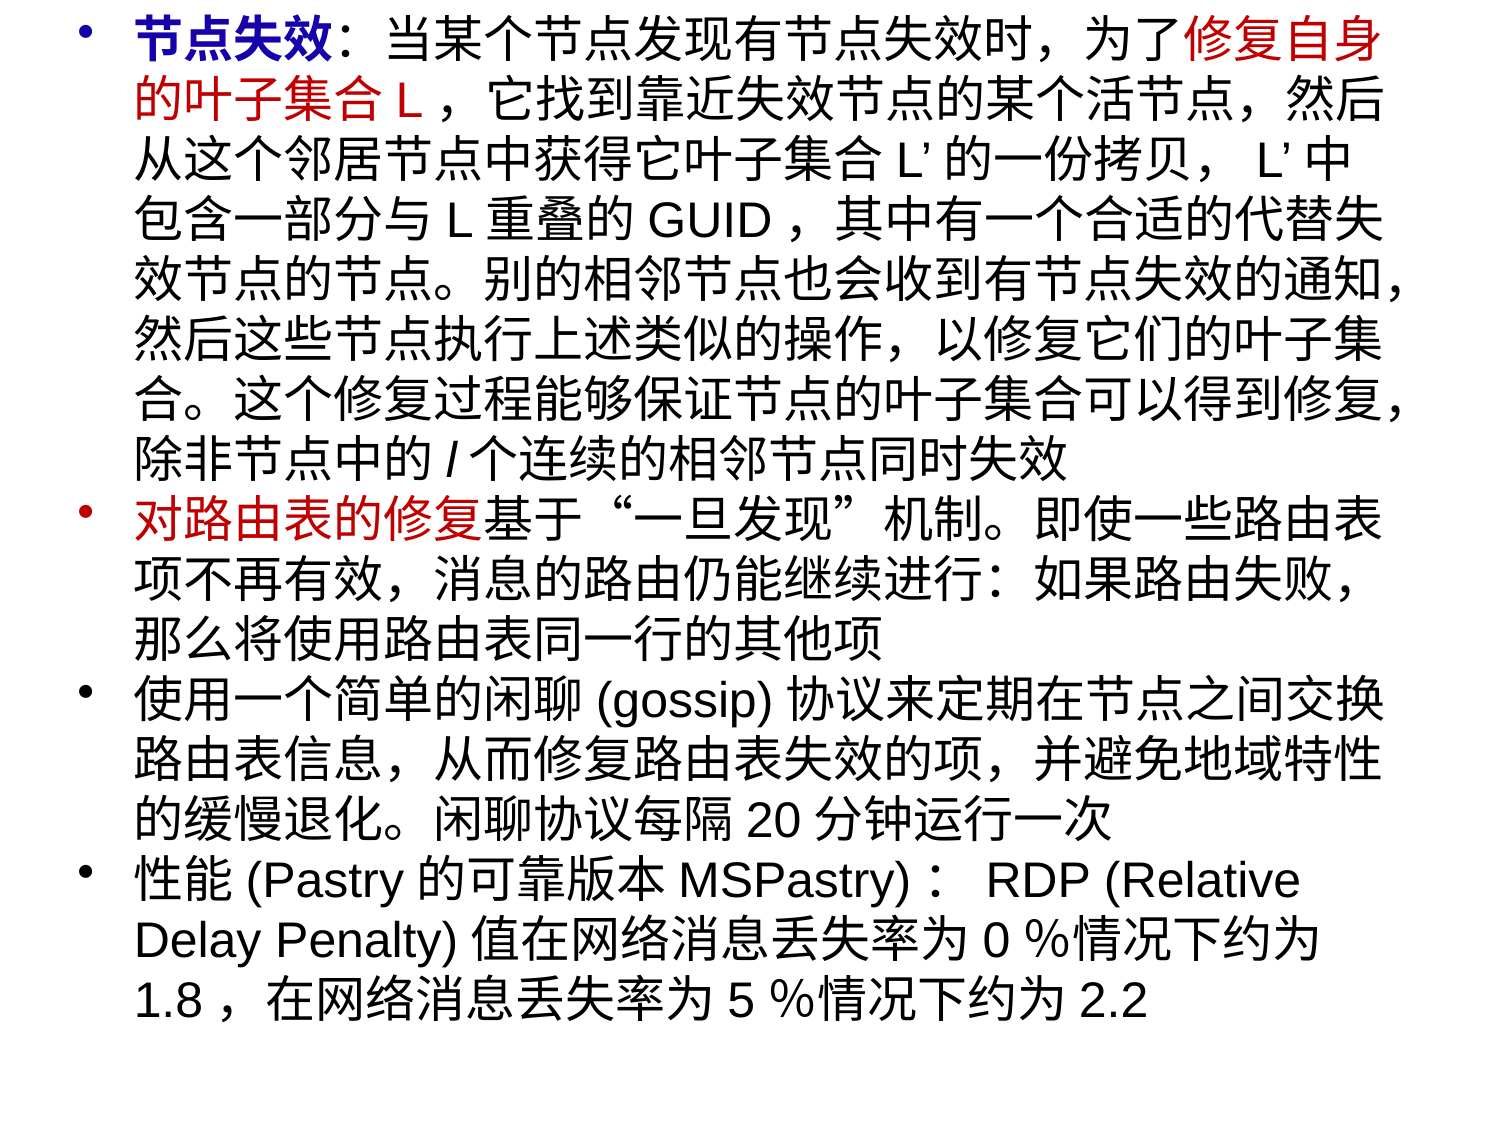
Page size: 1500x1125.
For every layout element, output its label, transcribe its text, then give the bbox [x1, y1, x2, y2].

list 节点失效：当某个节点发现有节点失效时，为了修复自身的叶子集合L，它找到靠近失效节点的某个活节点，然后从这个邻居节点中获得它叶子集合L’的一份拷贝，L’中包含一部分与L重叠的GUID，其中有一个合适的代替失效节点的节点。别的相邻节点也会收到有节点失效的通知，然后这些节点执行上述类似的操作，以修复它们的叶子集合。这个修复过程能够保证节点的叶子集合可以得到修复，除非节点中的l个连续的相邻节点同时失效 对路由表的修复基于“一旦发现”机制。即使一些路由表项不再有效，消息的路由仍能继续进行：如果路由失败，那么将使用路由表同一行的其他项 使用一个简单的闲聊(gossip)协议来定期在节点之间交换路由表信息，从而修复路由表失效的项，并避免地域特性的缓慢退化。闲聊协议每隔20分钟运行一次 性能(Pastry的可靠版本MSPastry)：RDP (Relative Delay Penalty)值在网络消息丢失率为0％情况下约为1.8，在网络消息丢失率为5％情况下约为2.2 [62, 0, 1413, 1125]
